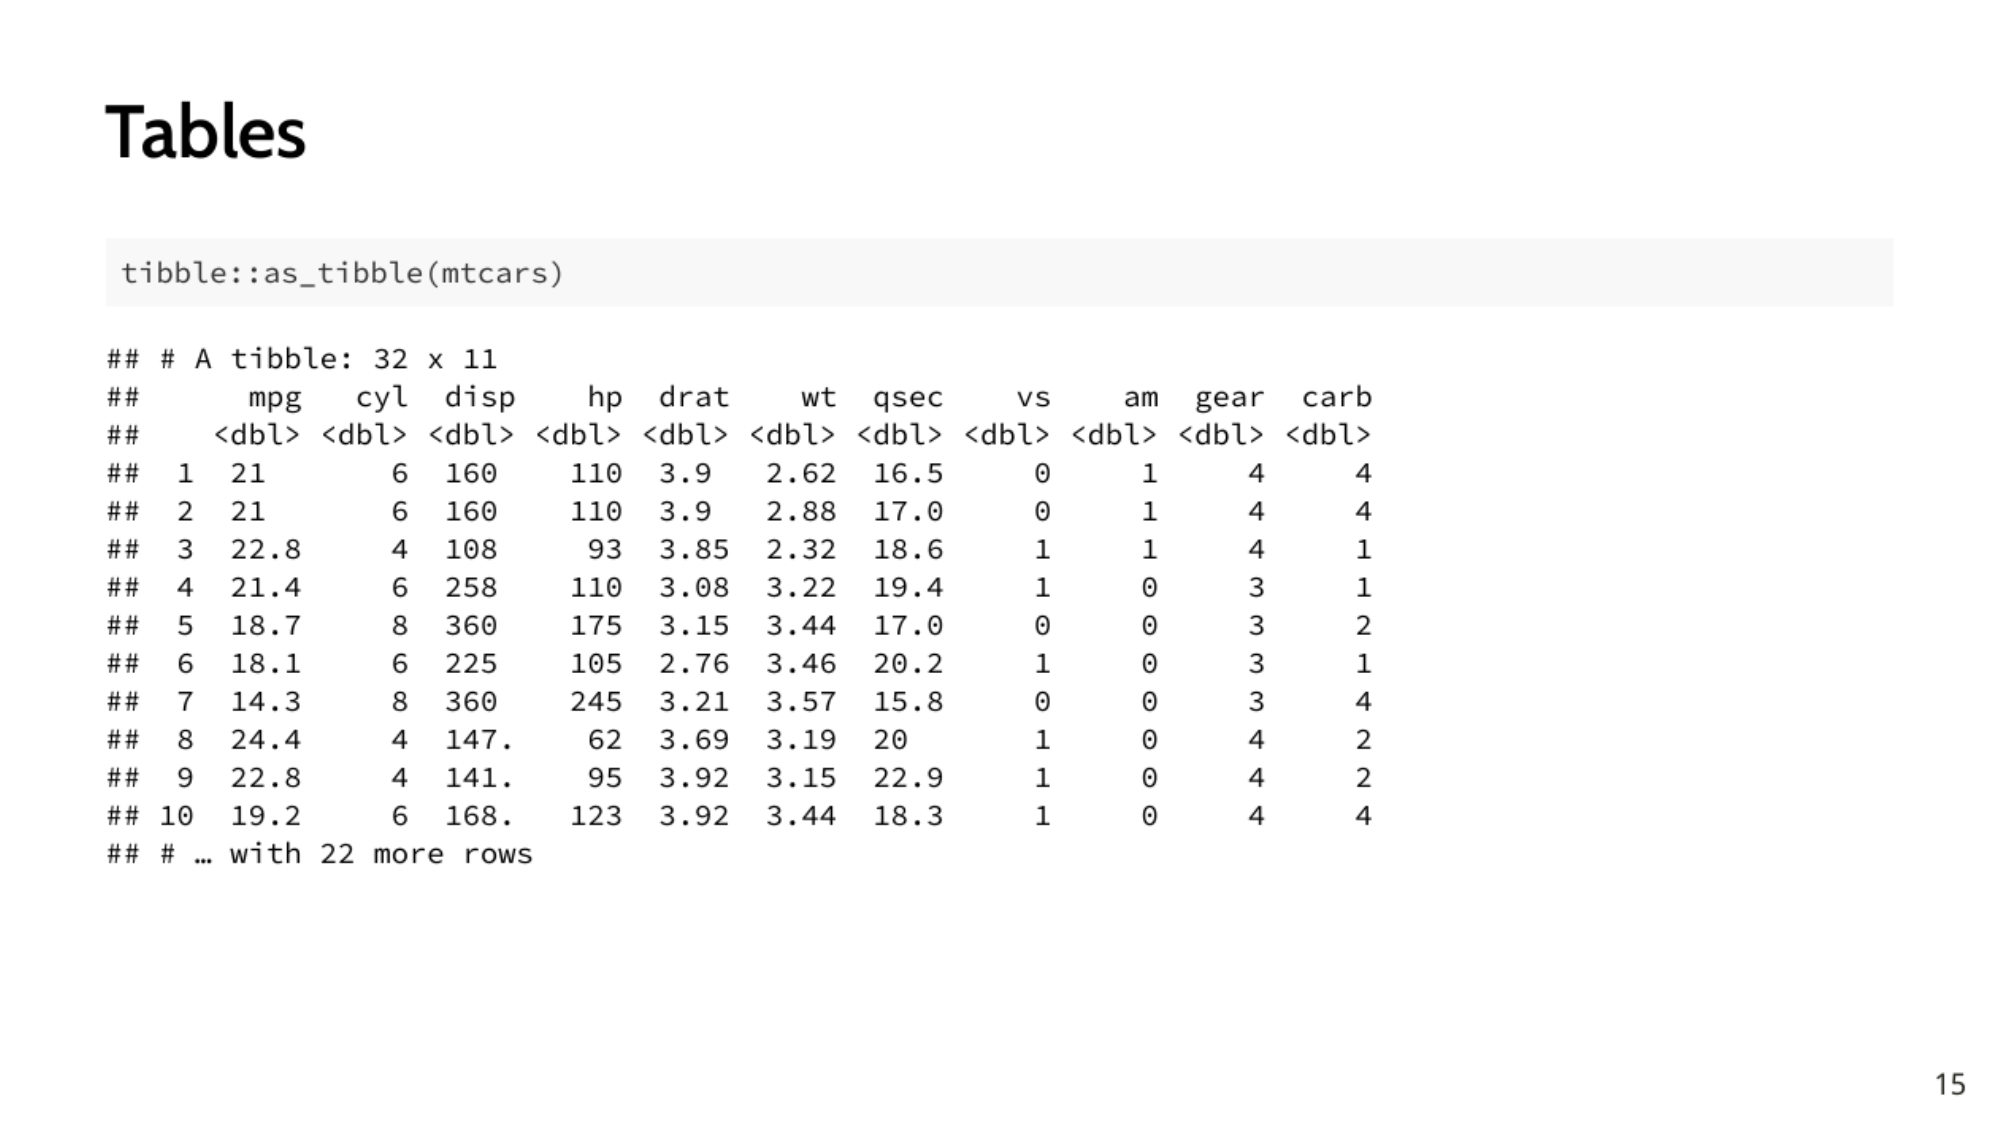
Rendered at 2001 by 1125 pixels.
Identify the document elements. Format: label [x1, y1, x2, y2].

list [0, 0, 2000, 1125]
